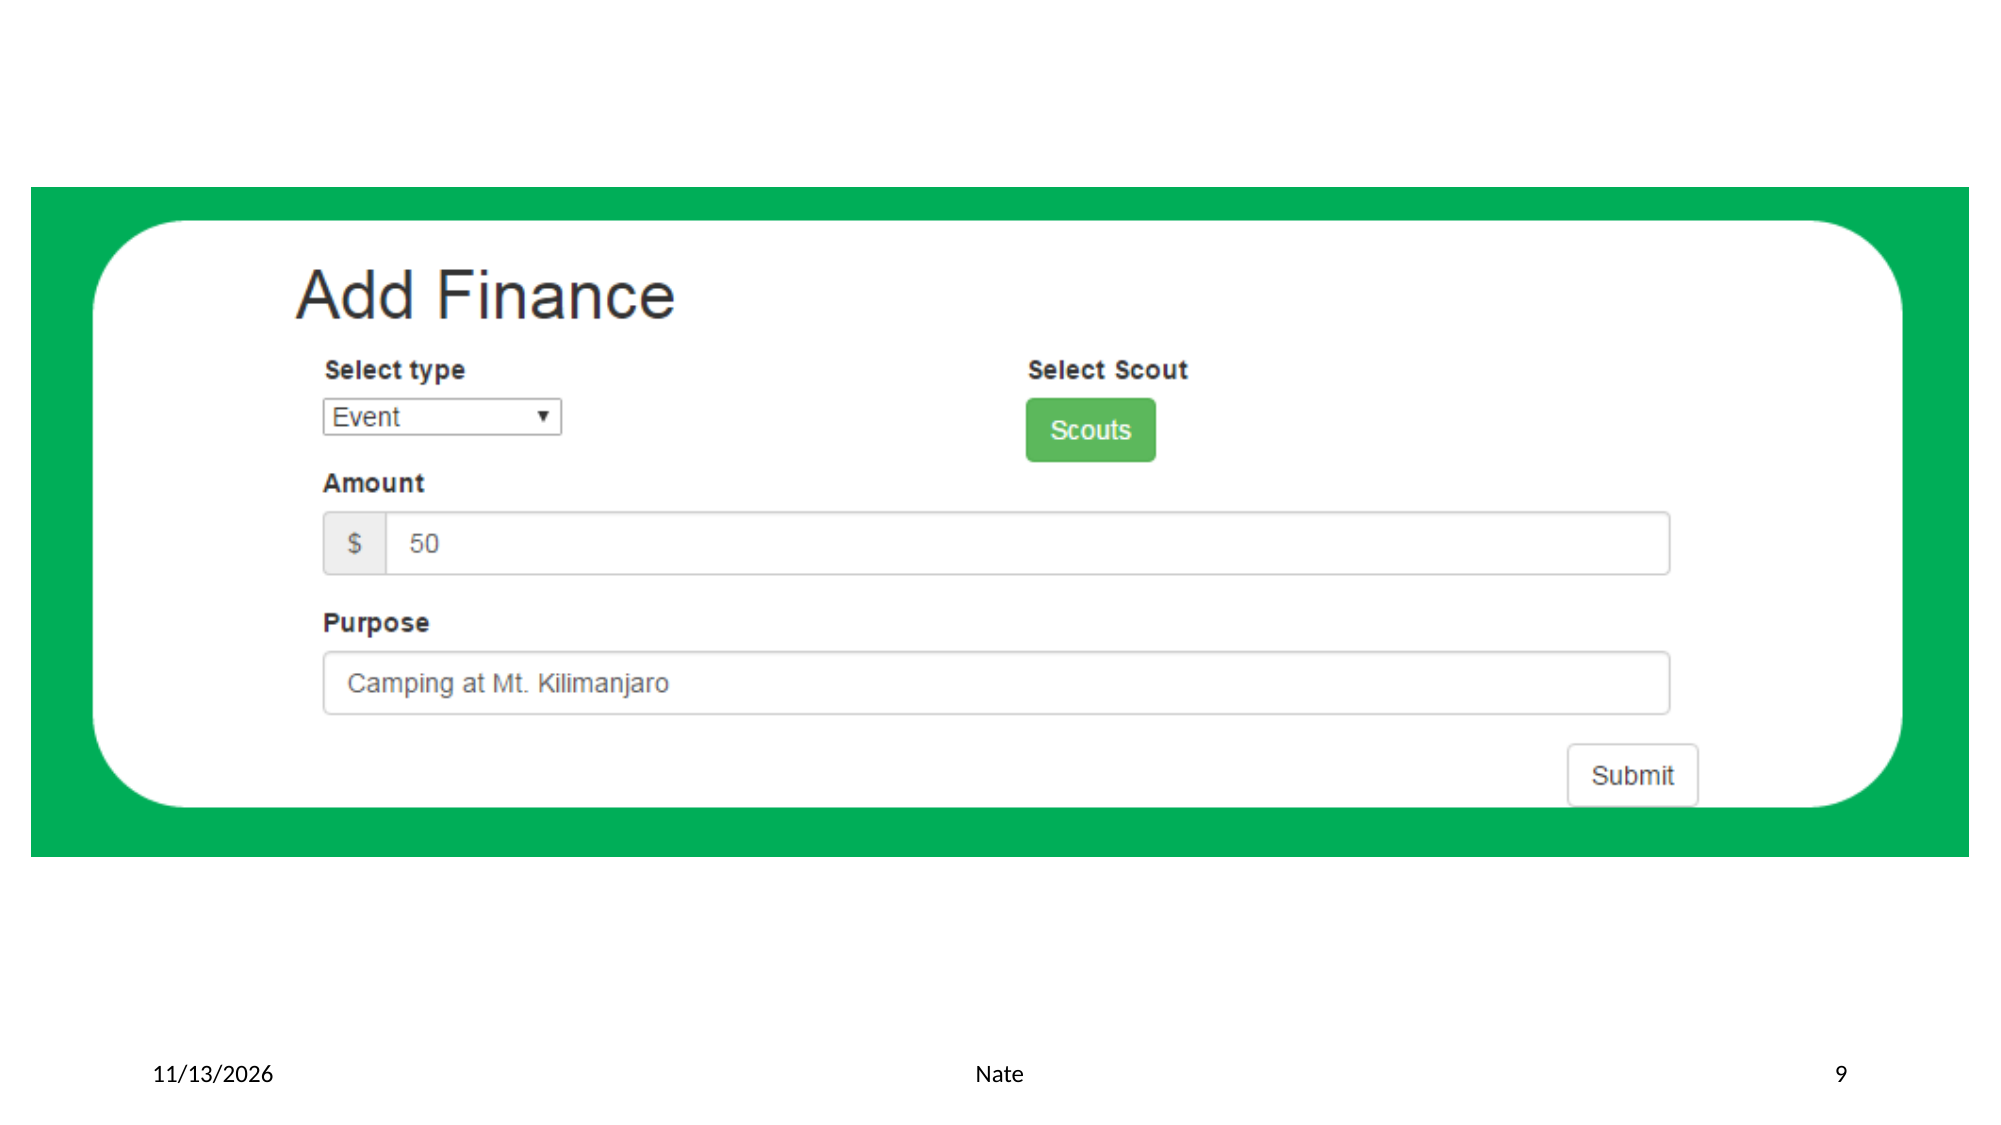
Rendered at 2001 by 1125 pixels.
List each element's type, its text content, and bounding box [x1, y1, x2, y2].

footer Nate [662, 1042, 1338, 1103]
picture [31, 187, 1969, 857]
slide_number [137, 1042, 588, 1103]
slide_number 9 [1412, 1042, 1863, 1103]
